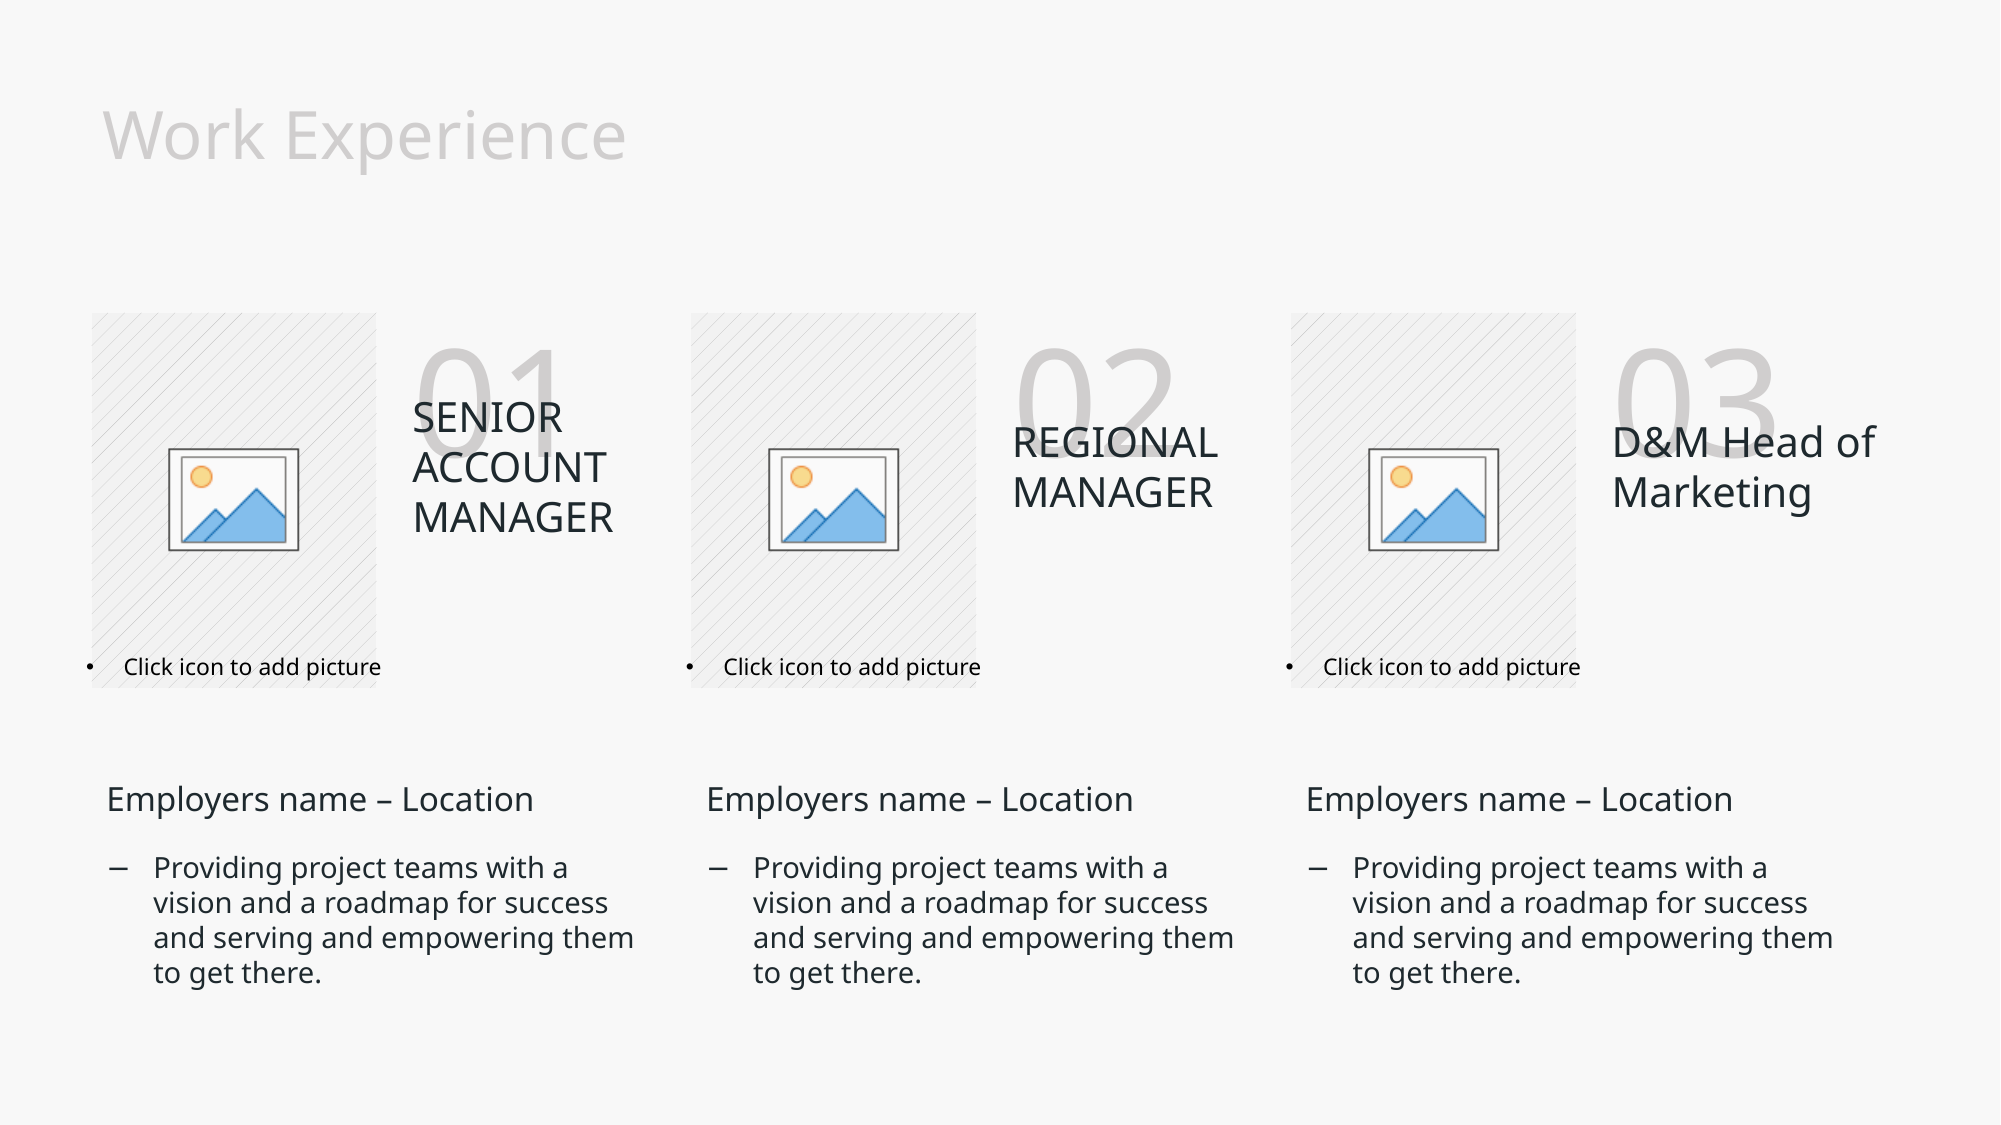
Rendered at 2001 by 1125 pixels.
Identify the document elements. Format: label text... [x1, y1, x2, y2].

text_box SENIOR ACCOUNT MANAGER [397, 383, 691, 548]
text_box D&M Head of Marketing [1596, 408, 1891, 523]
text_box Employers name – Location [691, 771, 1250, 826]
picture [91, 312, 377, 689]
text_box 02 [997, 300, 1292, 408]
picture [691, 312, 977, 689]
text_box Work Experience [87, 85, 1065, 181]
text_box 01 [397, 300, 692, 383]
text_box Providing project teams with a vision and a roadmap for success and serving and empowering them to get there. [1291, 842, 1850, 997]
text_box 03 [1597, 300, 1891, 408]
text_box REGIONAL MANAGER [997, 408, 1291, 523]
text_box Employers name – Location [91, 771, 650, 826]
picture [1291, 312, 1577, 689]
text_box Providing project teams with a vision and a roadmap for success and serving and empowering them to get there. [691, 842, 1250, 997]
text_box Employers name – Location [1290, 771, 1850, 826]
text_box Providing project teams with a vision and a roadmap for success and serving and empowering them to get there. [91, 842, 651, 997]
